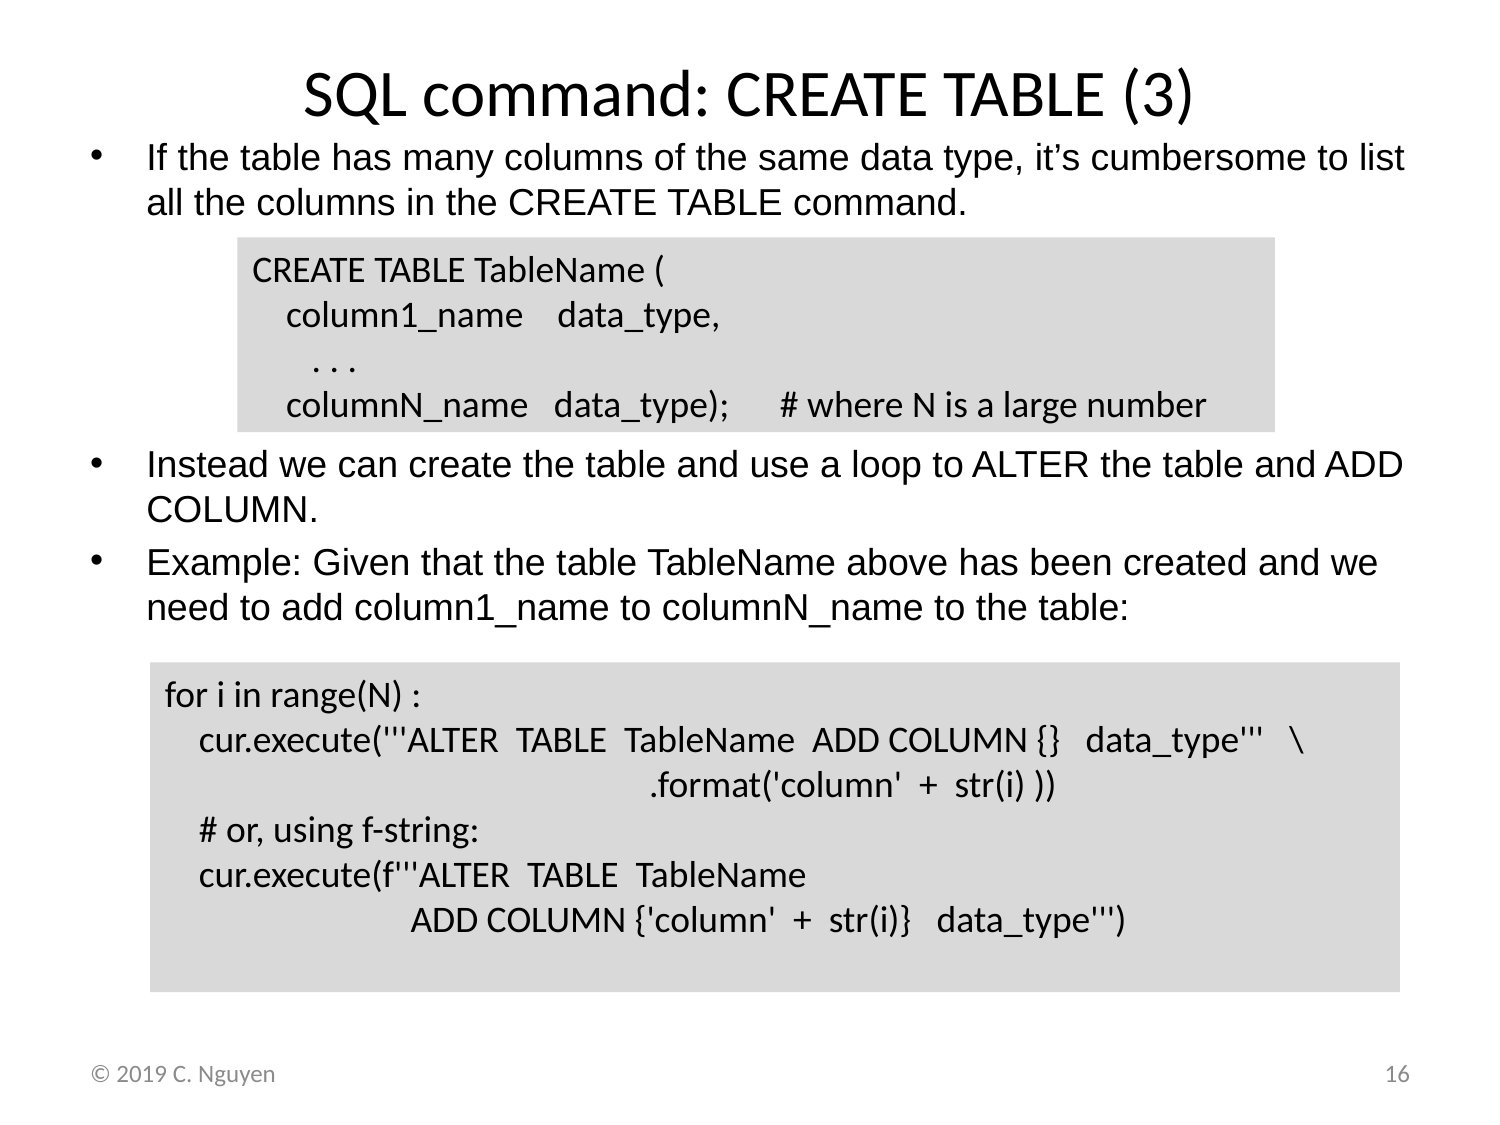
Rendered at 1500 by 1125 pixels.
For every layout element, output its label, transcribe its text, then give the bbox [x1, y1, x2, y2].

slide_number © 2019 C. Nguyen [75, 1042, 425, 1103]
text_box CREATE TABLE TableName ( column1_name data_type, . . . columnN_name data_type); # where N is a large number [237, 237, 1275, 433]
text_box for i in range(N) : cur.execute('''ALTER TABLE TableName ADD COLUMN {} data_type''' \ .format('column' + str(i) )) # or, using f-string: cur.execute(f'''ALTER TABLE TableName ADD COLUMN {'column' + str(i)} data_type''') [150, 662, 1400, 993]
slide_number 16 [1074, 1042, 1425, 1103]
list If the table has many columns of the same data type, it’s cumbersome to list all the columns in the CREATE TABLE command. Instead we can create the table and use a loop to ALTER the table and ADD COLUMN. Example: Given that the table TableName above has been created and we need to add column1_name to columnN_name to the table: [75, 125, 1450, 1063]
title SQL command: CREATE TABLE (3) [75, 24, 1425, 125]
